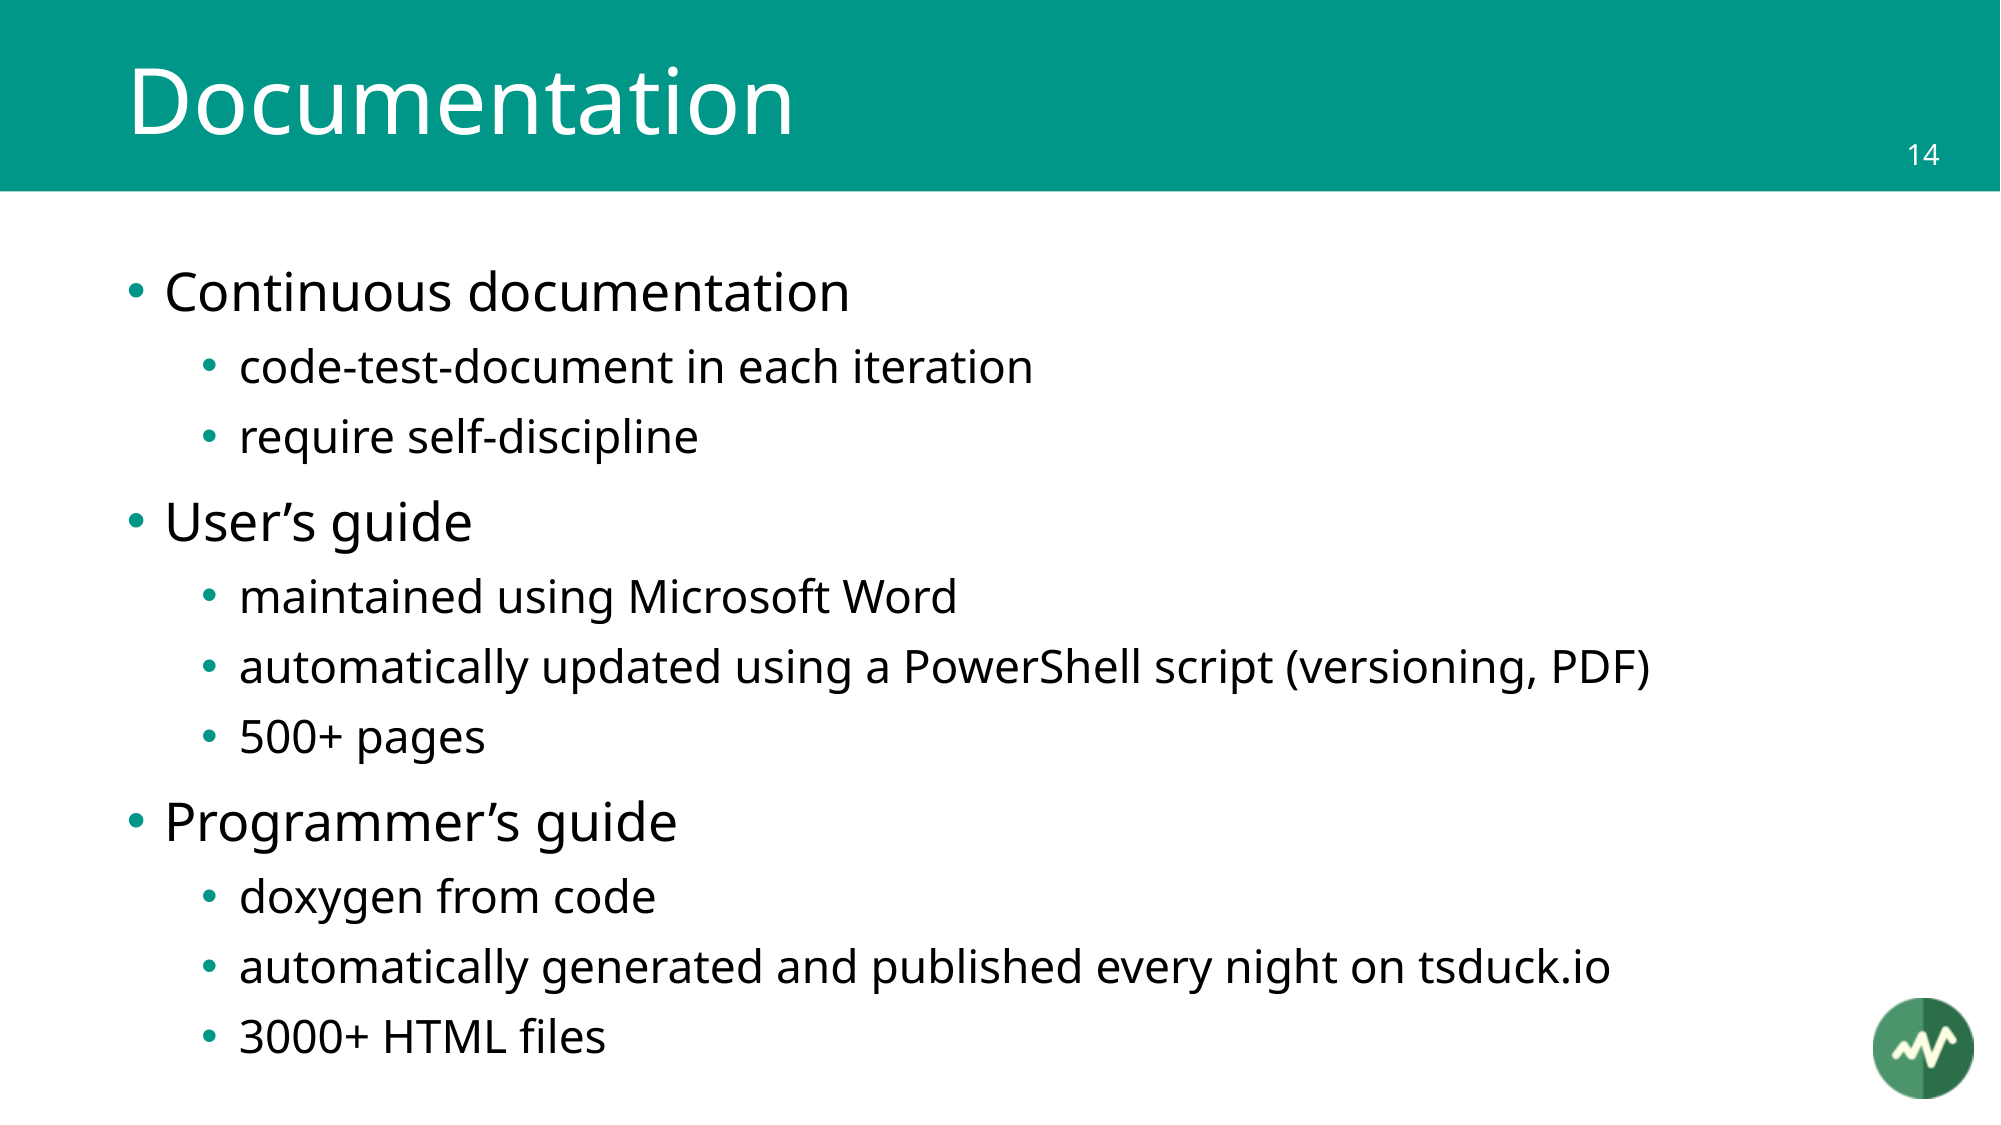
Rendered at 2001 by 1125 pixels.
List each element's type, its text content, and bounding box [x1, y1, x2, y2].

list Continuous documentation code-test-document in each iteration require self-discipline User’s guide maintained using Microsoft Word automatically updated using a PowerShell script (versioning, PDF) 500+ pages Programmer’s guide doxygen from code automatically generated and published every night on tsduck.io 3000+ HTML files [111, 244, 1812, 1071]
title Documentation [111, 39, 1812, 171]
picture [1873, 998, 1974, 1099]
